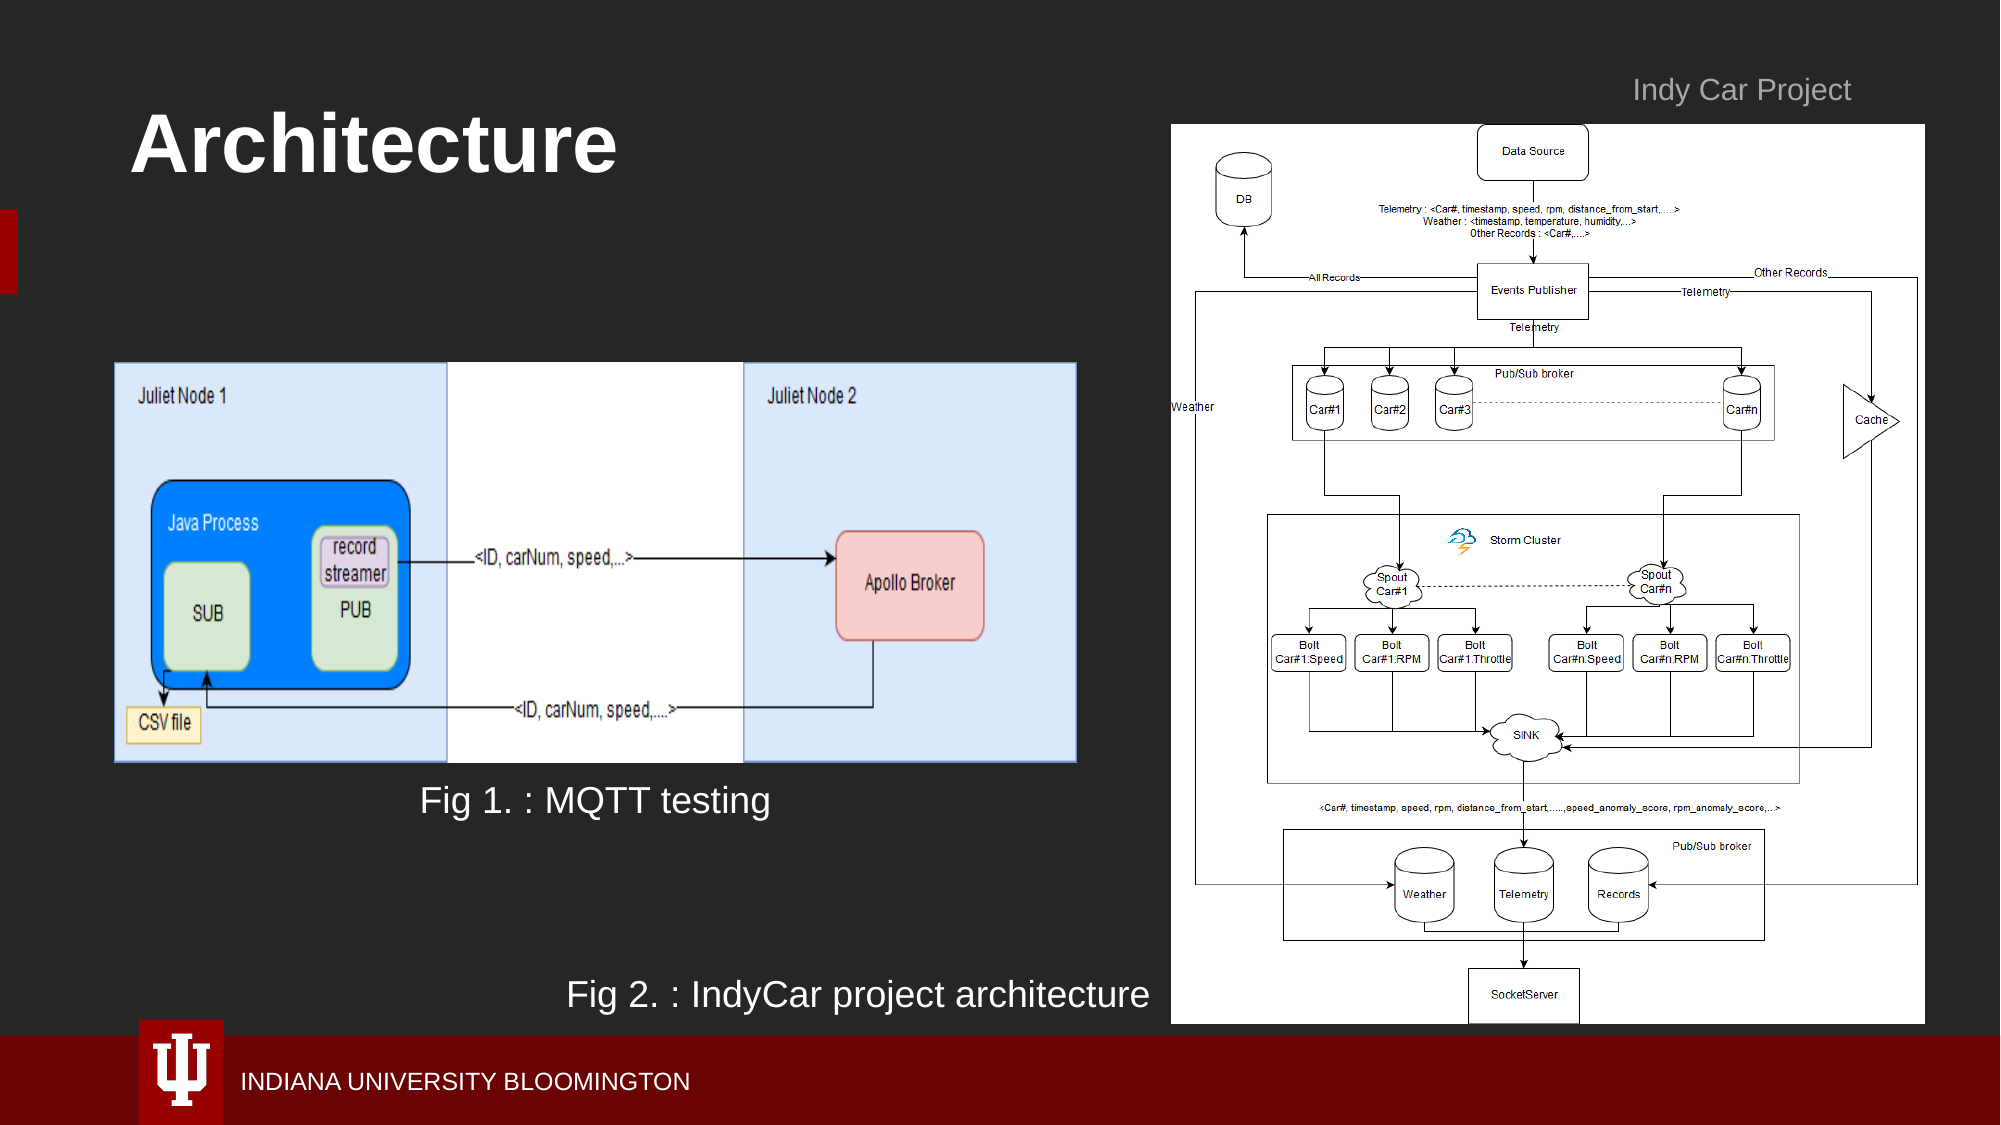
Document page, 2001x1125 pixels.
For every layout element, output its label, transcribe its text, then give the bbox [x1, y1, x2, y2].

text_box Fig 2. : IndyCar project architecture [493, 962, 1166, 1024]
picture [114, 362, 1077, 763]
list Indy Car Project [1057, 62, 1867, 118]
picture [153, 1033, 210, 1106]
picture [1171, 124, 1926, 1024]
text_box Fig 1. : MQTT testing [311, 771, 880, 830]
title Architecture [114, 62, 1866, 216]
